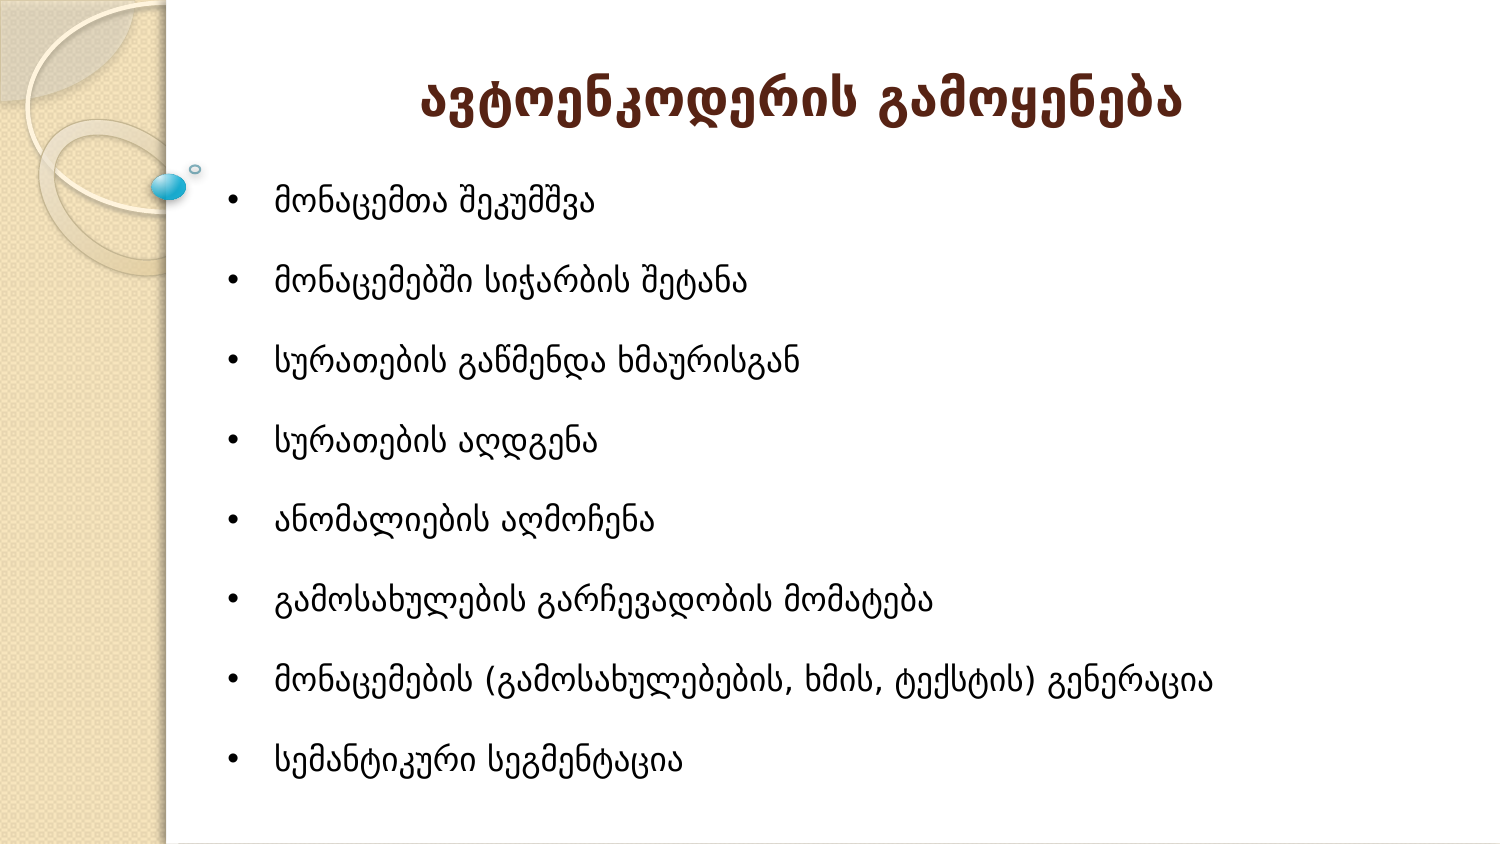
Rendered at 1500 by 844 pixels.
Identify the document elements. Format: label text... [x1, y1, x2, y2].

title ავტოენკოდერის გამოყენება [194, 30, 1410, 135]
text_box მონაცემთა შეკუმშვა მონაცემებში სიჭარბის შეტანა სურათების გაწმენდა ხმაურისგან სურათების აღდგენა ანომალიების აღმოჩენა გამოსახულების გარჩევადობის მომატება მონაცემების (გამოსახულებების, ხმის, ტექსტის) გენერაცია სემანტიკური სეგმენტაცია [212, 171, 1463, 786]
